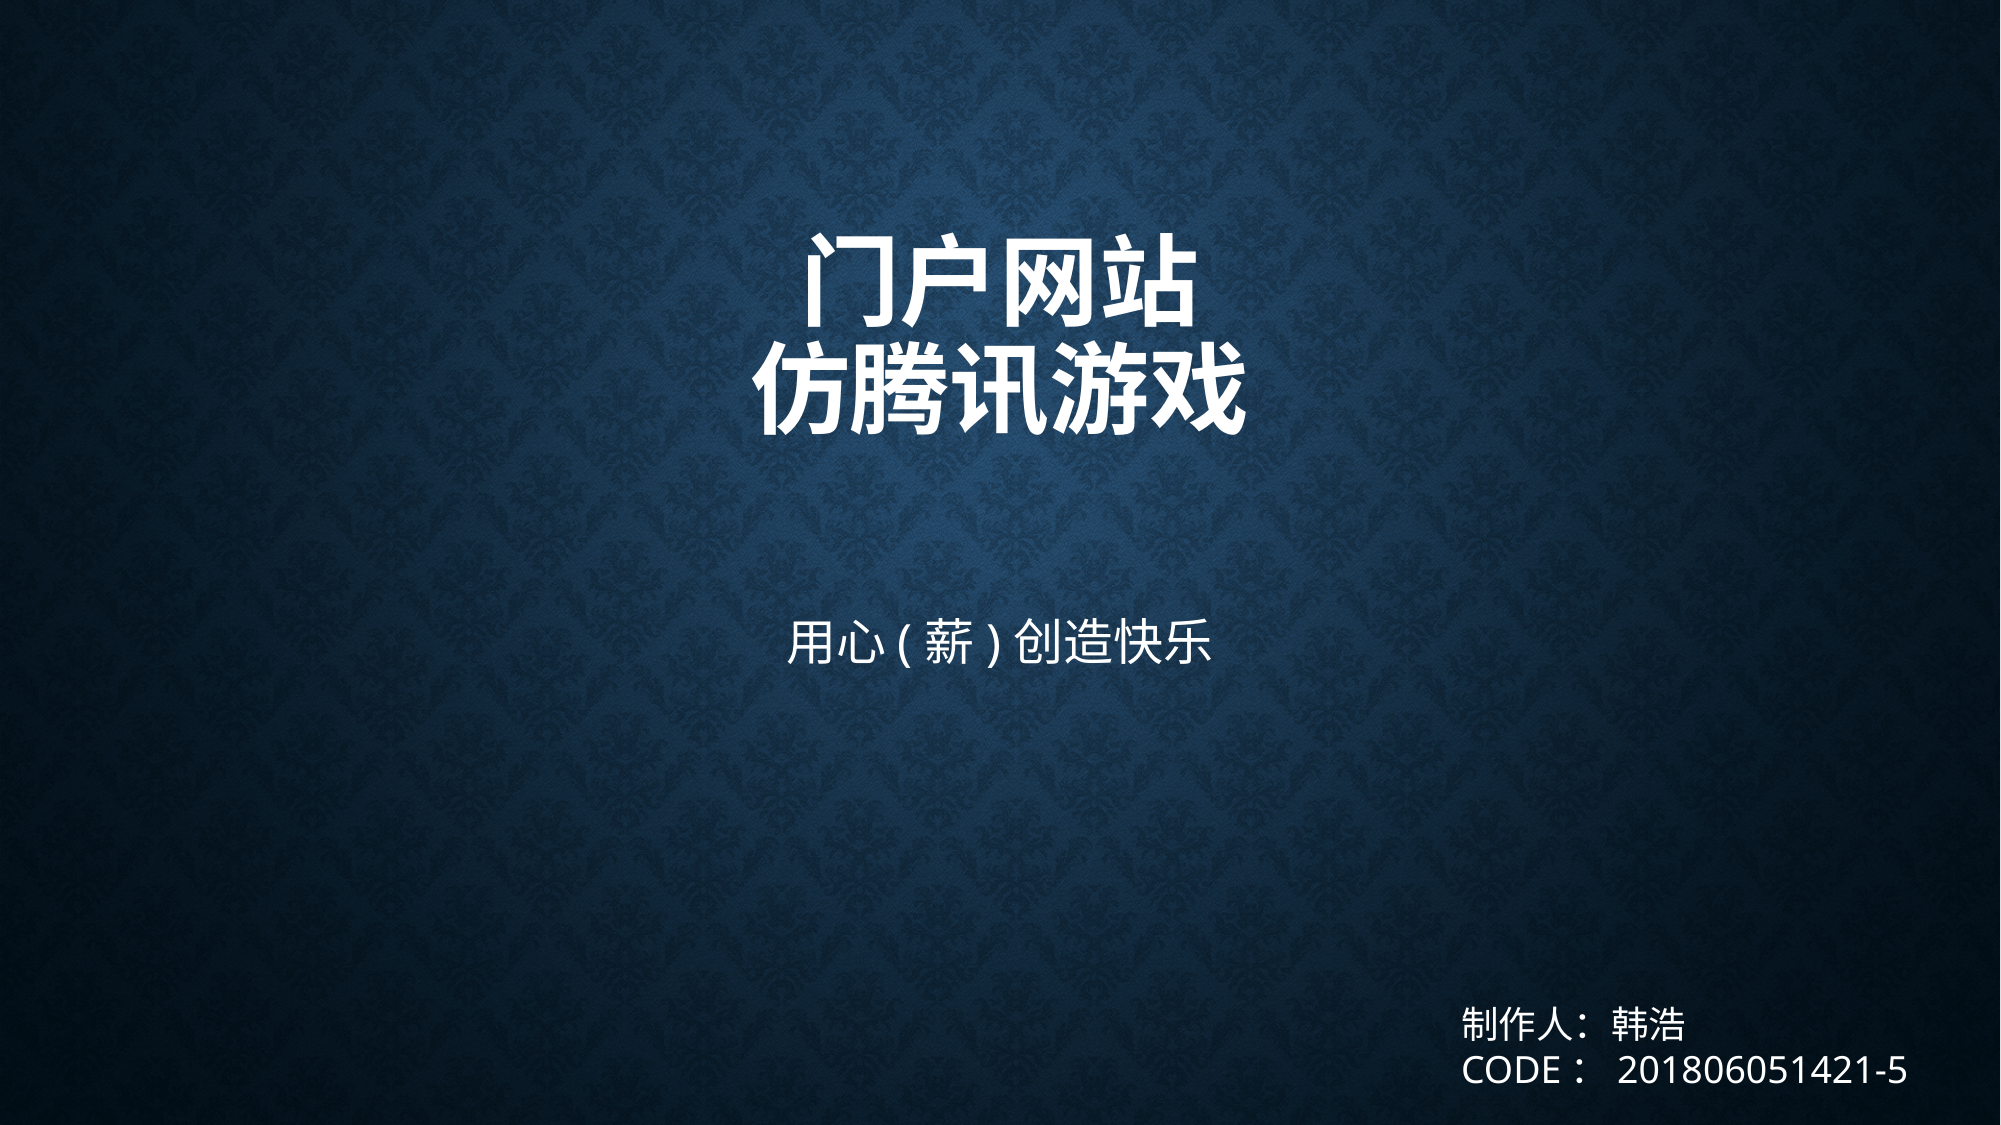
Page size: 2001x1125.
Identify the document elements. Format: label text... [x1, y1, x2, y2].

subtitle 用心(薪)创造快乐 [261, 590, 1739, 863]
title 门户网站 仿腾讯游戏 [261, 184, 1739, 576]
text_box 制作人：韩浩 CODE：201806051421-5 [1446, 993, 1973, 1099]
